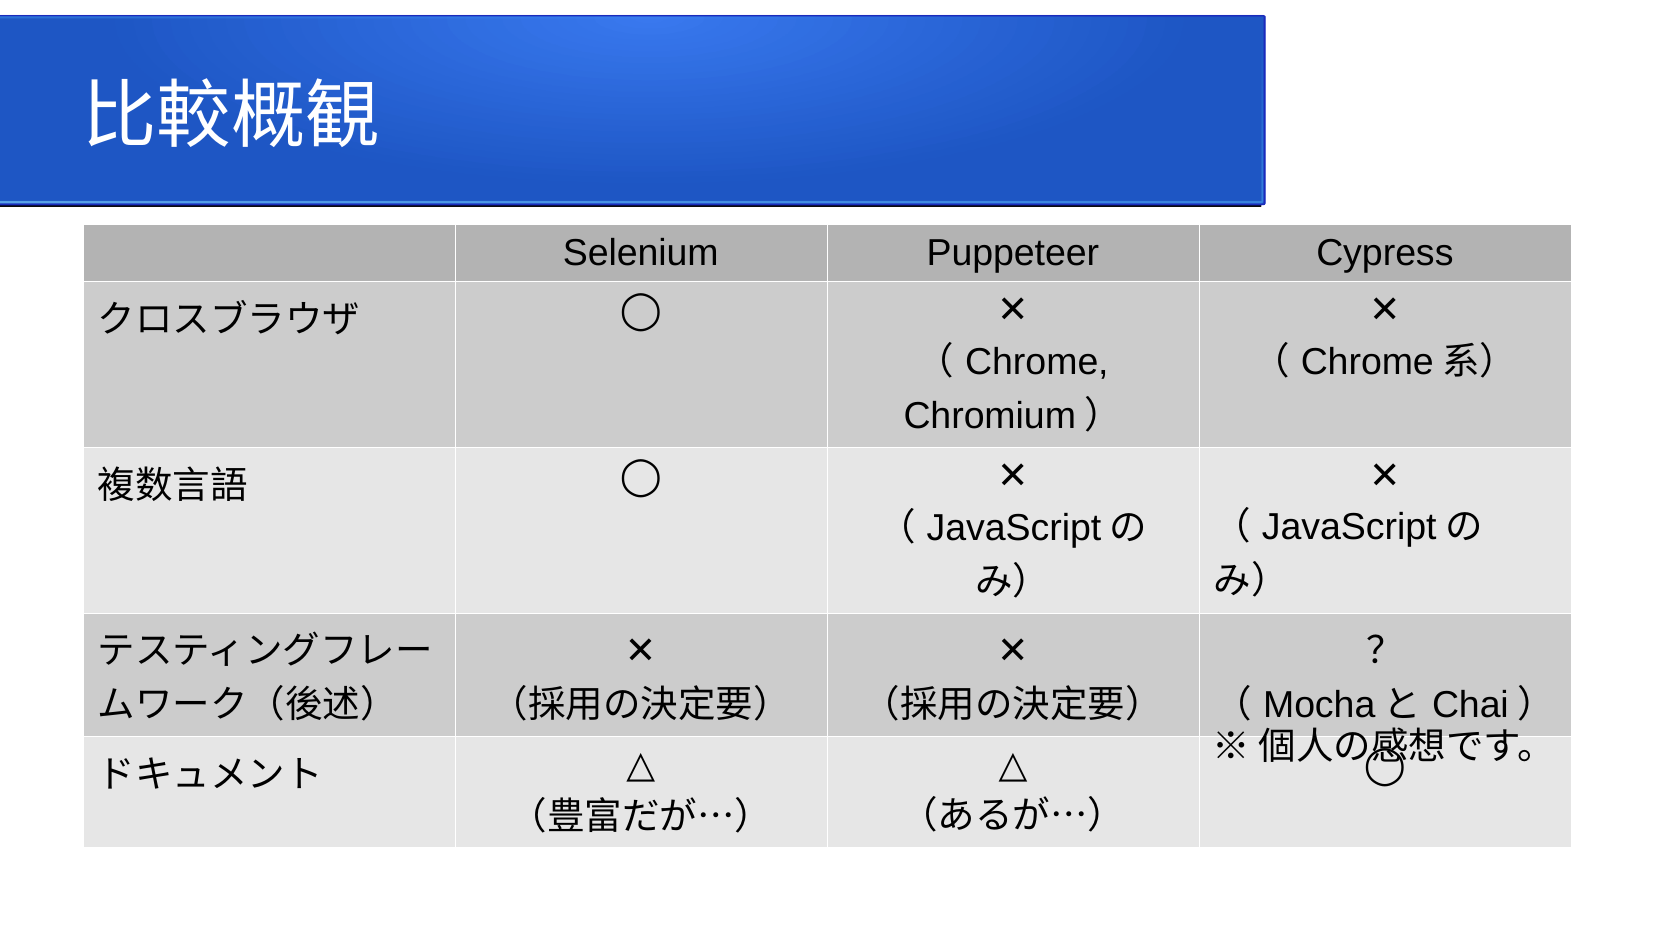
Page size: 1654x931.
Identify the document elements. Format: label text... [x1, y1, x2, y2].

table_cell ✕ （JavaScriptのみ） [1200, 448, 1571, 613]
table_cell ✕ （採用の決定要） [828, 614, 1199, 736]
picture [0, 13, 1269, 211]
table_cell テスティングフレームワーク（後述） [84, 614, 455, 736]
table_cell △ （豊富だが…） [456, 737, 827, 847]
table_cell ✕ （採用の決定要） [456, 614, 827, 736]
table_cell ？ （MochaとChai） [1200, 614, 1571, 736]
text_box ※個人の感想です。 [1086, 714, 1570, 780]
table_cell クロスブラウザ [84, 282, 455, 447]
table_cell ◯ [456, 448, 827, 613]
table_header [84, 225, 455, 281]
table_cell 複数言語 [84, 448, 455, 613]
table_cell ドキュメント [84, 737, 455, 847]
table_cell ✕ （JavaScriptのみ） [828, 448, 1199, 613]
table_cell ◯ [456, 282, 827, 447]
table_cell ✕ （Chrome系） [1200, 282, 1571, 447]
table_cell ◯ [1200, 737, 1571, 847]
text_box 比較概観 [82, 35, 1235, 189]
table_header Selenium [456, 225, 827, 281]
table_header Puppeteer [828, 225, 1199, 281]
table_cell ✕ （Chrome, Chromium） [828, 282, 1199, 447]
table_header Cypress [1200, 225, 1571, 281]
table_cell △ （あるが…） [828, 737, 1199, 847]
